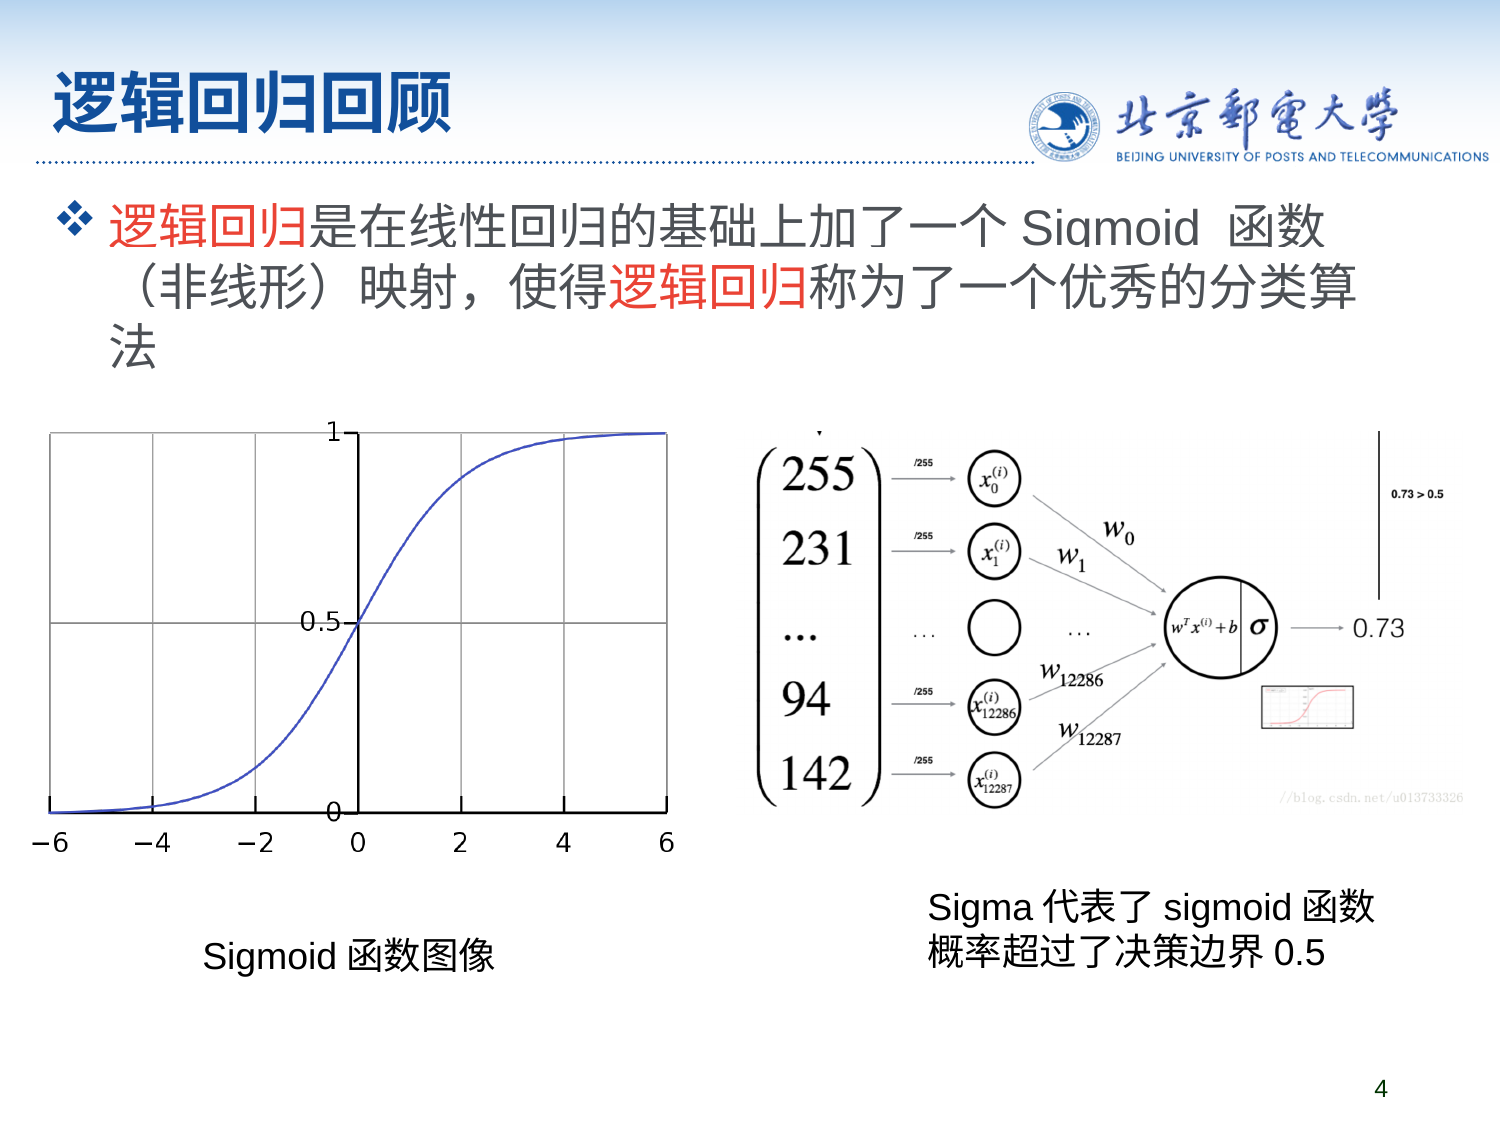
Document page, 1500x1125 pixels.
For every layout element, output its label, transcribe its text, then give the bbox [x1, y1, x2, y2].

picture [736, 431, 1463, 815]
title 逻辑回归回顾 [37, 41, 1413, 160]
text_box Sigma代表了sigmoid函数 概率超过了决策边界0.5 [912, 875, 1400, 981]
text_box Sigmoid函数图像 [187, 924, 600, 985]
picture [972, 86, 1500, 171]
picture [4, 404, 712, 876]
list 逻辑回归是在线性回归的基础上加了一个Sigmoid 函数（非线形）映射，使得逻辑回归称为了一个优秀的分类算法 [37, 187, 1413, 438]
slide_number 4 [1324, 1065, 1438, 1114]
